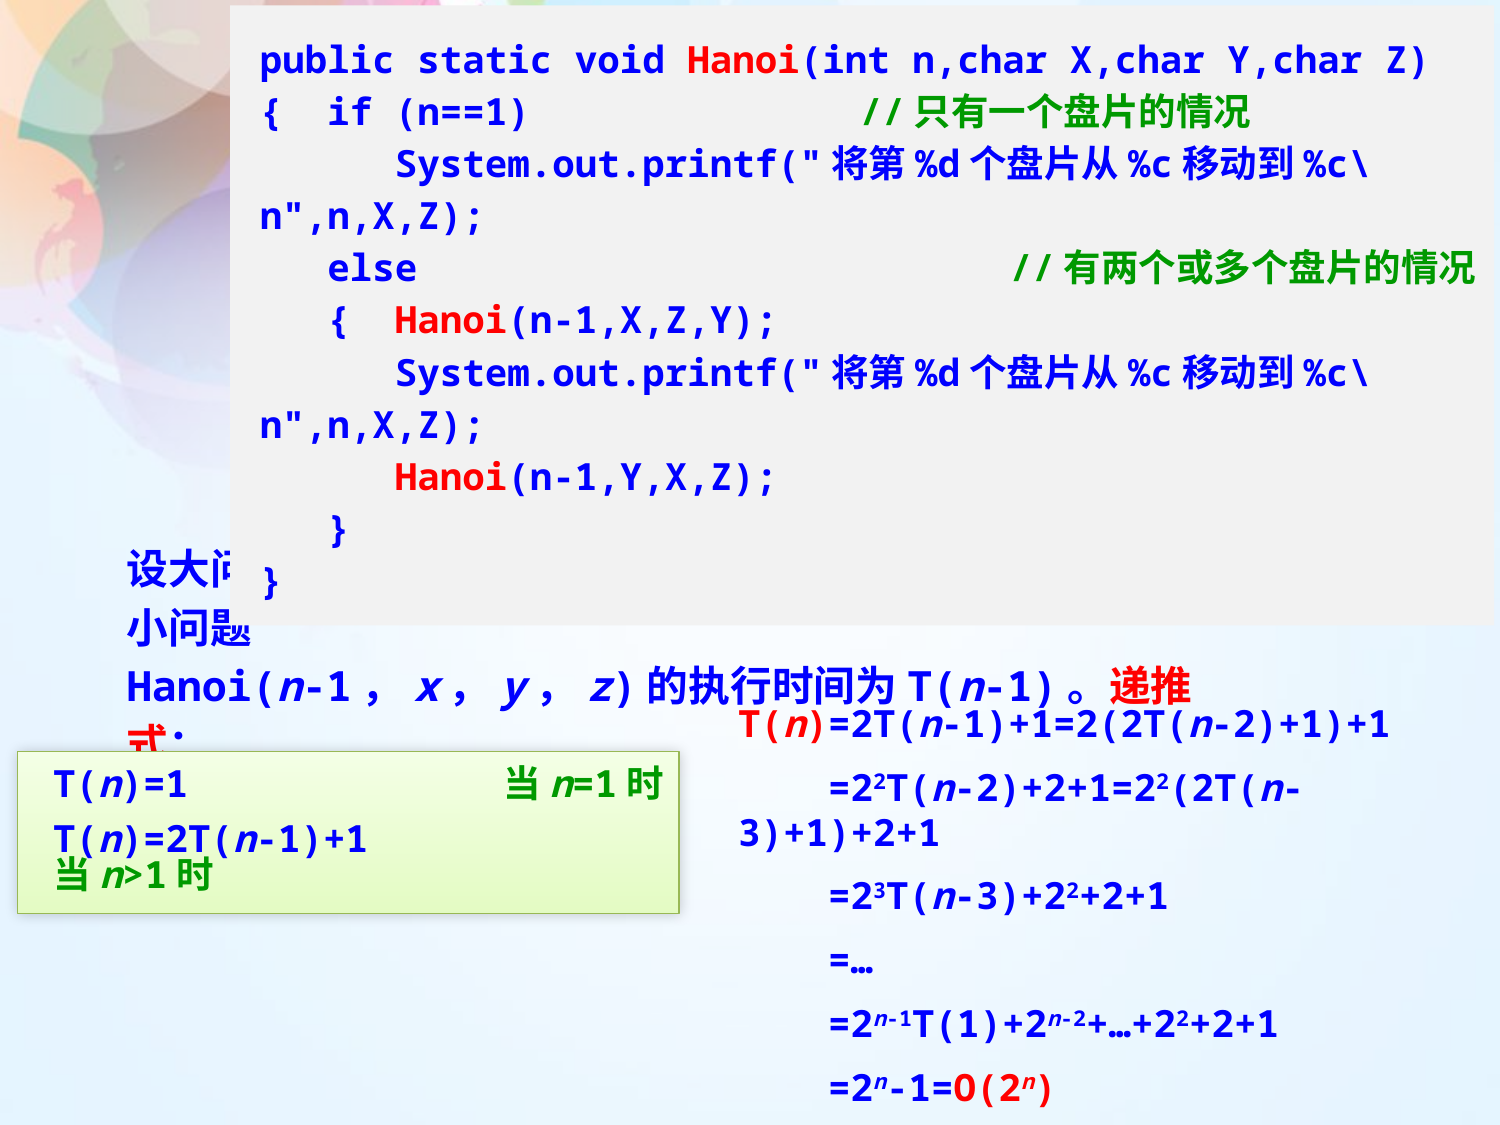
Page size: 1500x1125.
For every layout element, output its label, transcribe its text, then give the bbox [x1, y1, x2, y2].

text_box 设大问题Hanoi(n，x，y，z)的执行时间为T(n)，则小问题 Hanoi(n-1，x，y，z)的执行时间为T(n-1)。递推式： [112, 527, 1282, 776]
text_box public static void Hanoi(int n,char X,char Y,char Z) { if (n==1) //只有一个盘片的情况 System.out.printf("将第%d个盘片从%c移动到%c\n",n,X,Z); else //有两个或多个盘片的情况 { Hanoi(n-1,X,Z,Y); System.out.printf("将第%d个盘片从%c移动到%c\n",n,X,Z); Hanoi(n-1,Y,X,Z); } } [228, 3, 1496, 627]
text_box T(n)=2T(n-1)+1=2(2T(n-2)+1)+1 =22T(n-2)+2+1=22(2T(n-3)+1)+2+1 =23T(n-3)+22+2+1 =… =2n-1T(1)+2n-2+…+22+2+1 =2n-1=O(2n) [723, 692, 1492, 1116]
text_box T(n)=1 当n=1时 T(n)=2T(n-1)+1 当n>1时 [17, 751, 680, 914]
